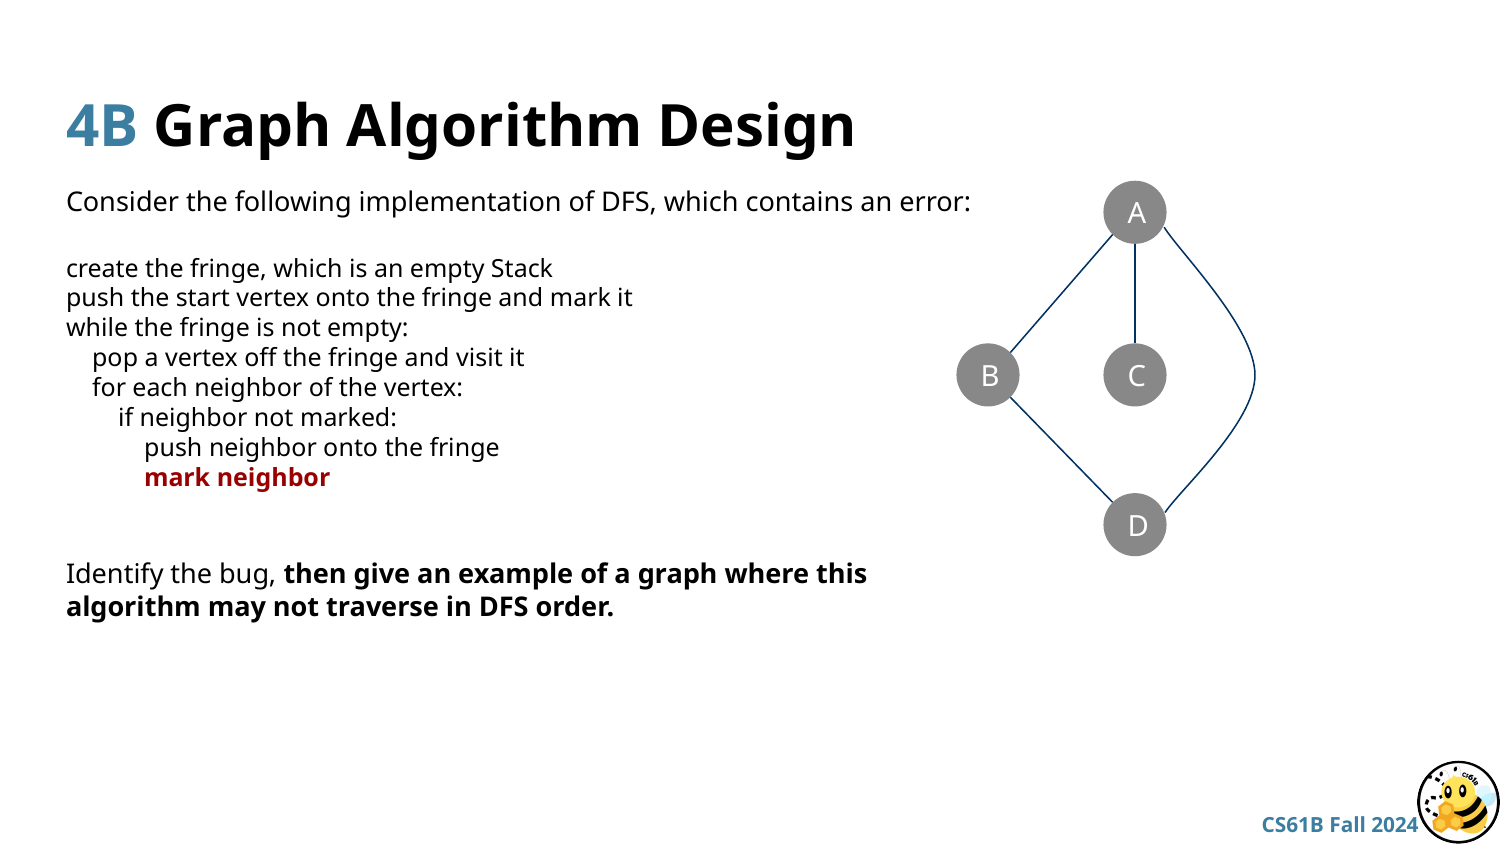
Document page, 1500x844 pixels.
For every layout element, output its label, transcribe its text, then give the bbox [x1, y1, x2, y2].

text_box C [1103, 343, 1164, 407]
text_box B [956, 343, 1020, 407]
text_box [1164, 227, 1255, 513]
text_box Consider the following implementation of DFS, which contains an error: create the fringe, which is an empty Stack push the start vertex onto the fringe and mark it while the fringe is not empty: pop a vertex off the fringe and visit it for each neighbor of the vertex: if neighbor not marked: push neighbor onto the fringe mark neighbor Identify the bug, then give an example of a graph where this algorithm may not traverse in DFS order. [51, 169, 1434, 672]
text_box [1010, 234, 1113, 353]
text_box A [1103, 180, 1167, 244]
title 4B Graph Algorithm Design [51, 72, 1449, 167]
picture [1417, 760, 1500, 844]
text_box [1010, 396, 1113, 503]
text_box D [1103, 493, 1167, 557]
